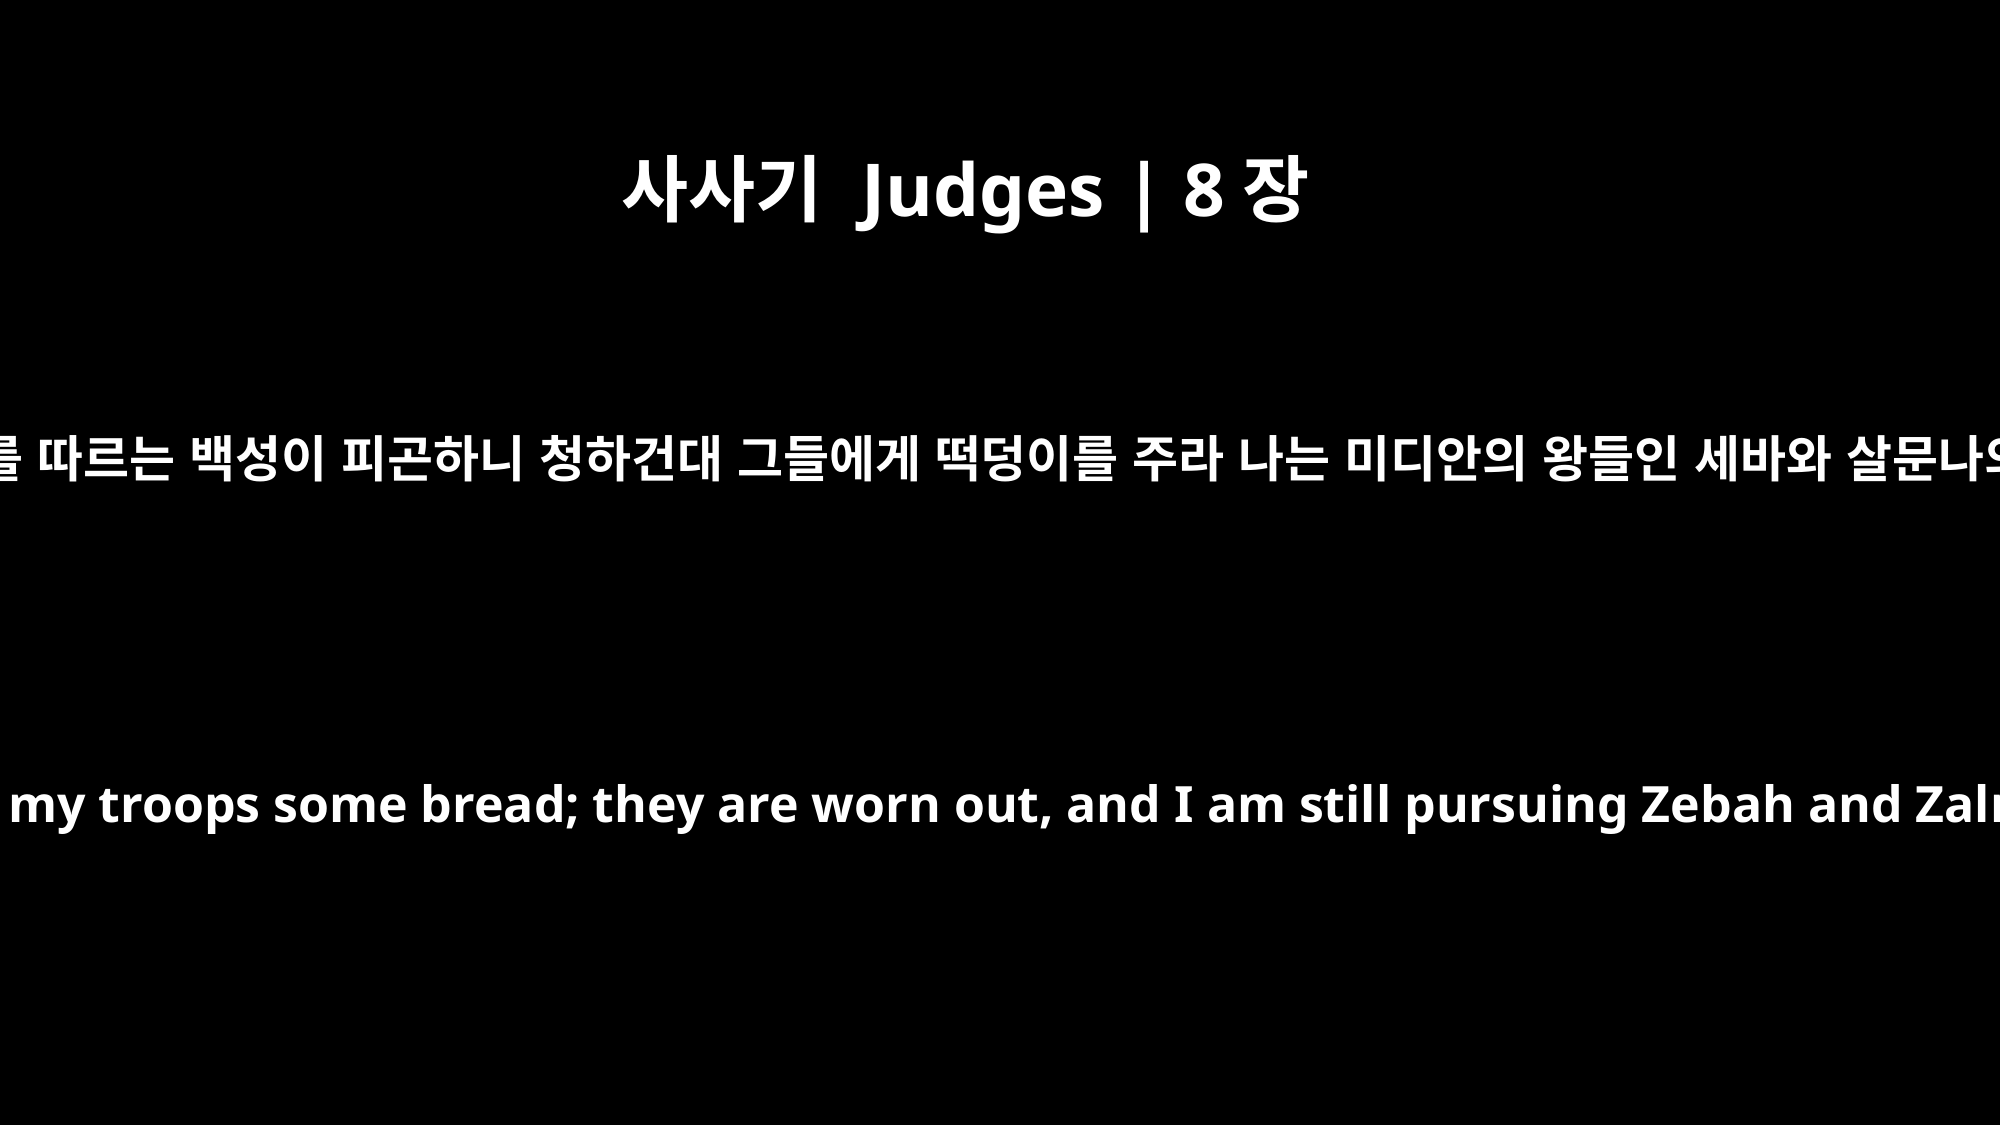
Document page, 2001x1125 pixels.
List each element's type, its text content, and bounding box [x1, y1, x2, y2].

text_box 사사기 Judges | 8장 [606, 136, 1326, 239]
text_box He said to the men of Succoth, "Give my troops some bread; they are worn out, and I am still pursuing Zebah and Zalmunna, the kings of Midian." [0, 764, 2000, 840]
text_box 5 그가 숙곳 사람들에게 이르되 나를 따르는 백성이 피곤하니 청하건대 그들에게 떡덩이를 주라 나는 미디안의 왕들인 세바와 살문나의 뒤를 추격하고 있노라 하니 [0, 359, 2000, 495]
